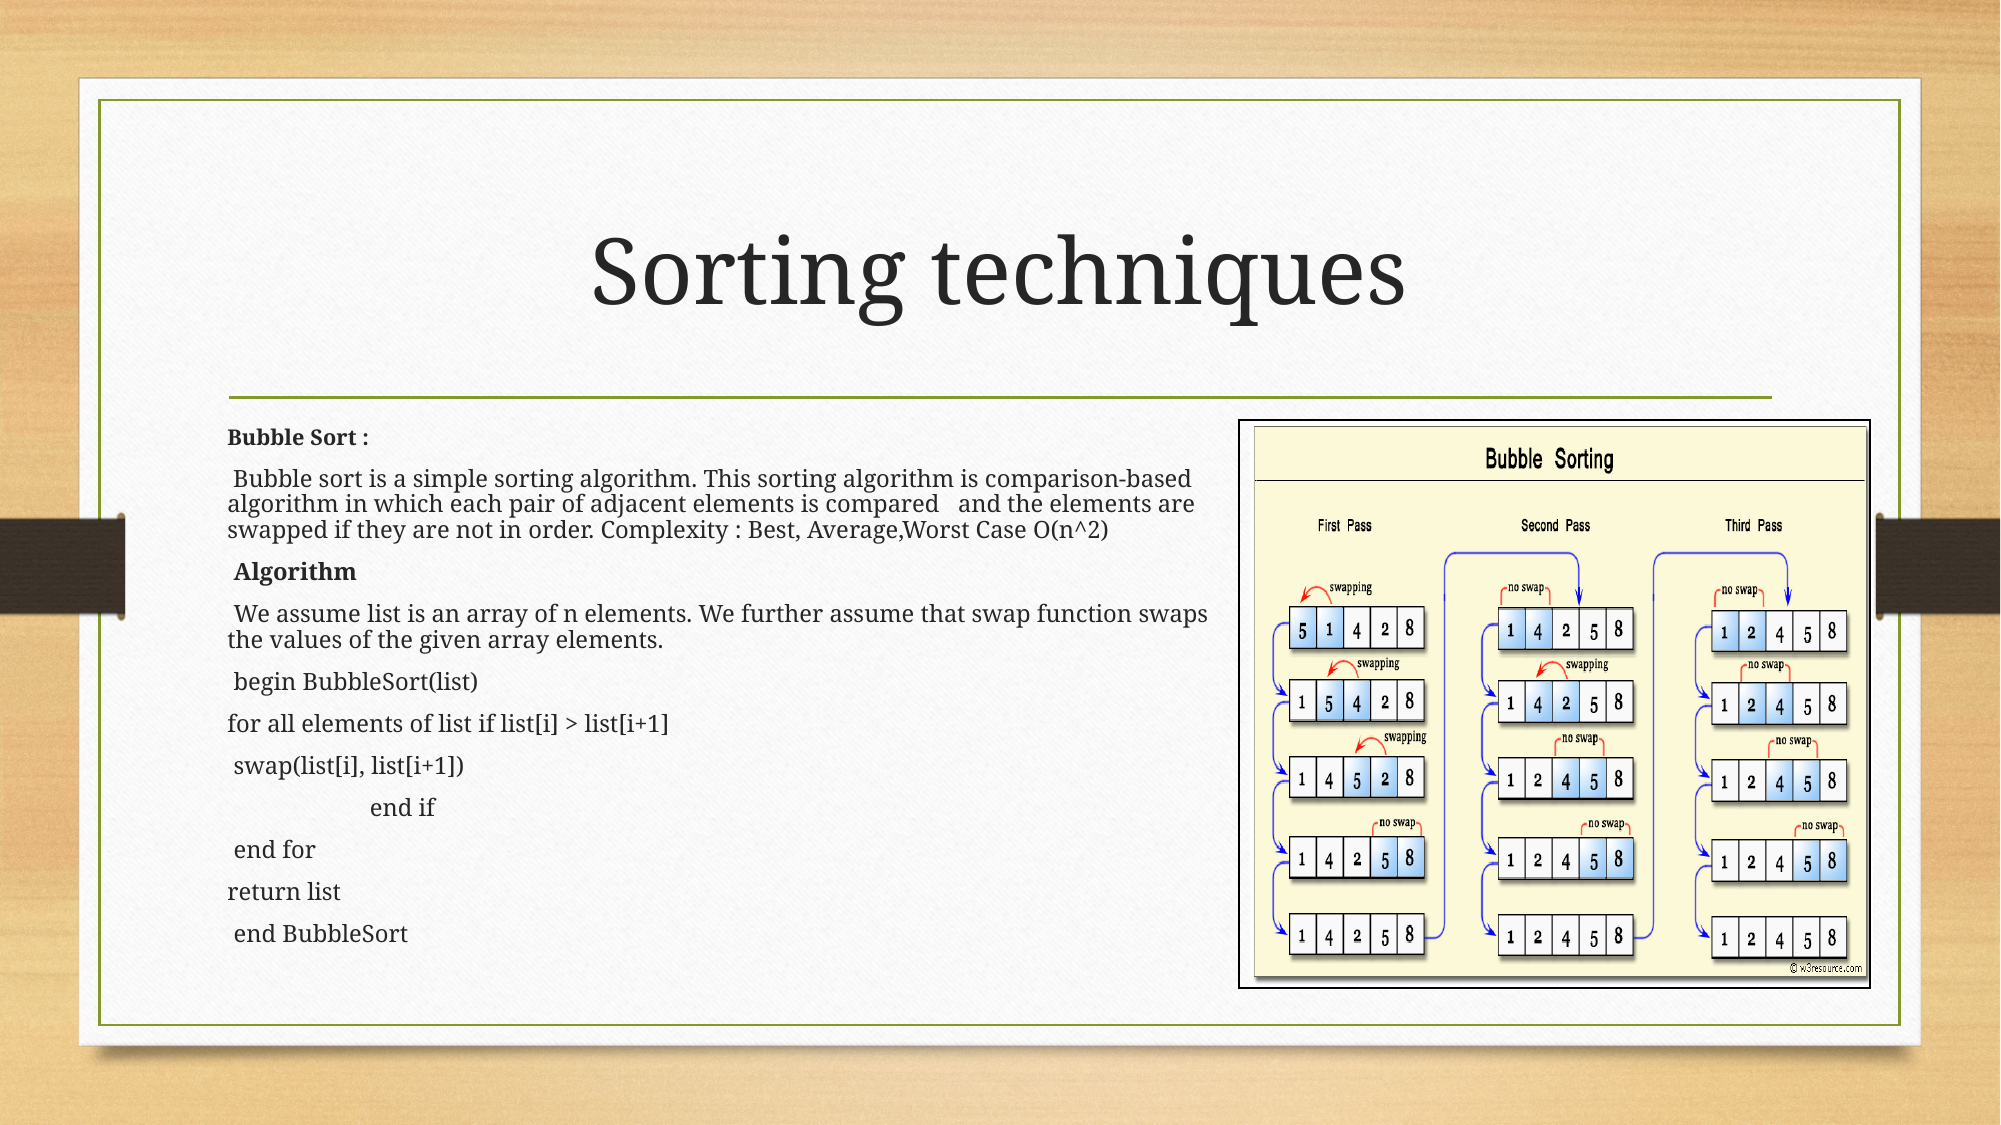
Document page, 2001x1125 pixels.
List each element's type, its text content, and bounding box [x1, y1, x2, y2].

picture [0, 0, 2001, 1125]
table_header [1240, 421, 1250, 987]
list Bubble Sort : Bubble sort is a simple sorting algorithm. This sorting algorithm is comparison-based algorithm in which each pair of adjacent elements is compared and the elements are swapped if they are not in order. Complexity : Best, Average,Worst Case O(n^2) Algorithm We assume list is an array of n elements. We further assume that swap function swaps the values of the given array elements. begin BubbleSort(list) for all elements of list if list[i] > list[i+1] swap(list[i], list[i+1]) end if end for return list end BubbleSort [212, 419, 1238, 964]
title Sorting techniques [212, 161, 1788, 375]
